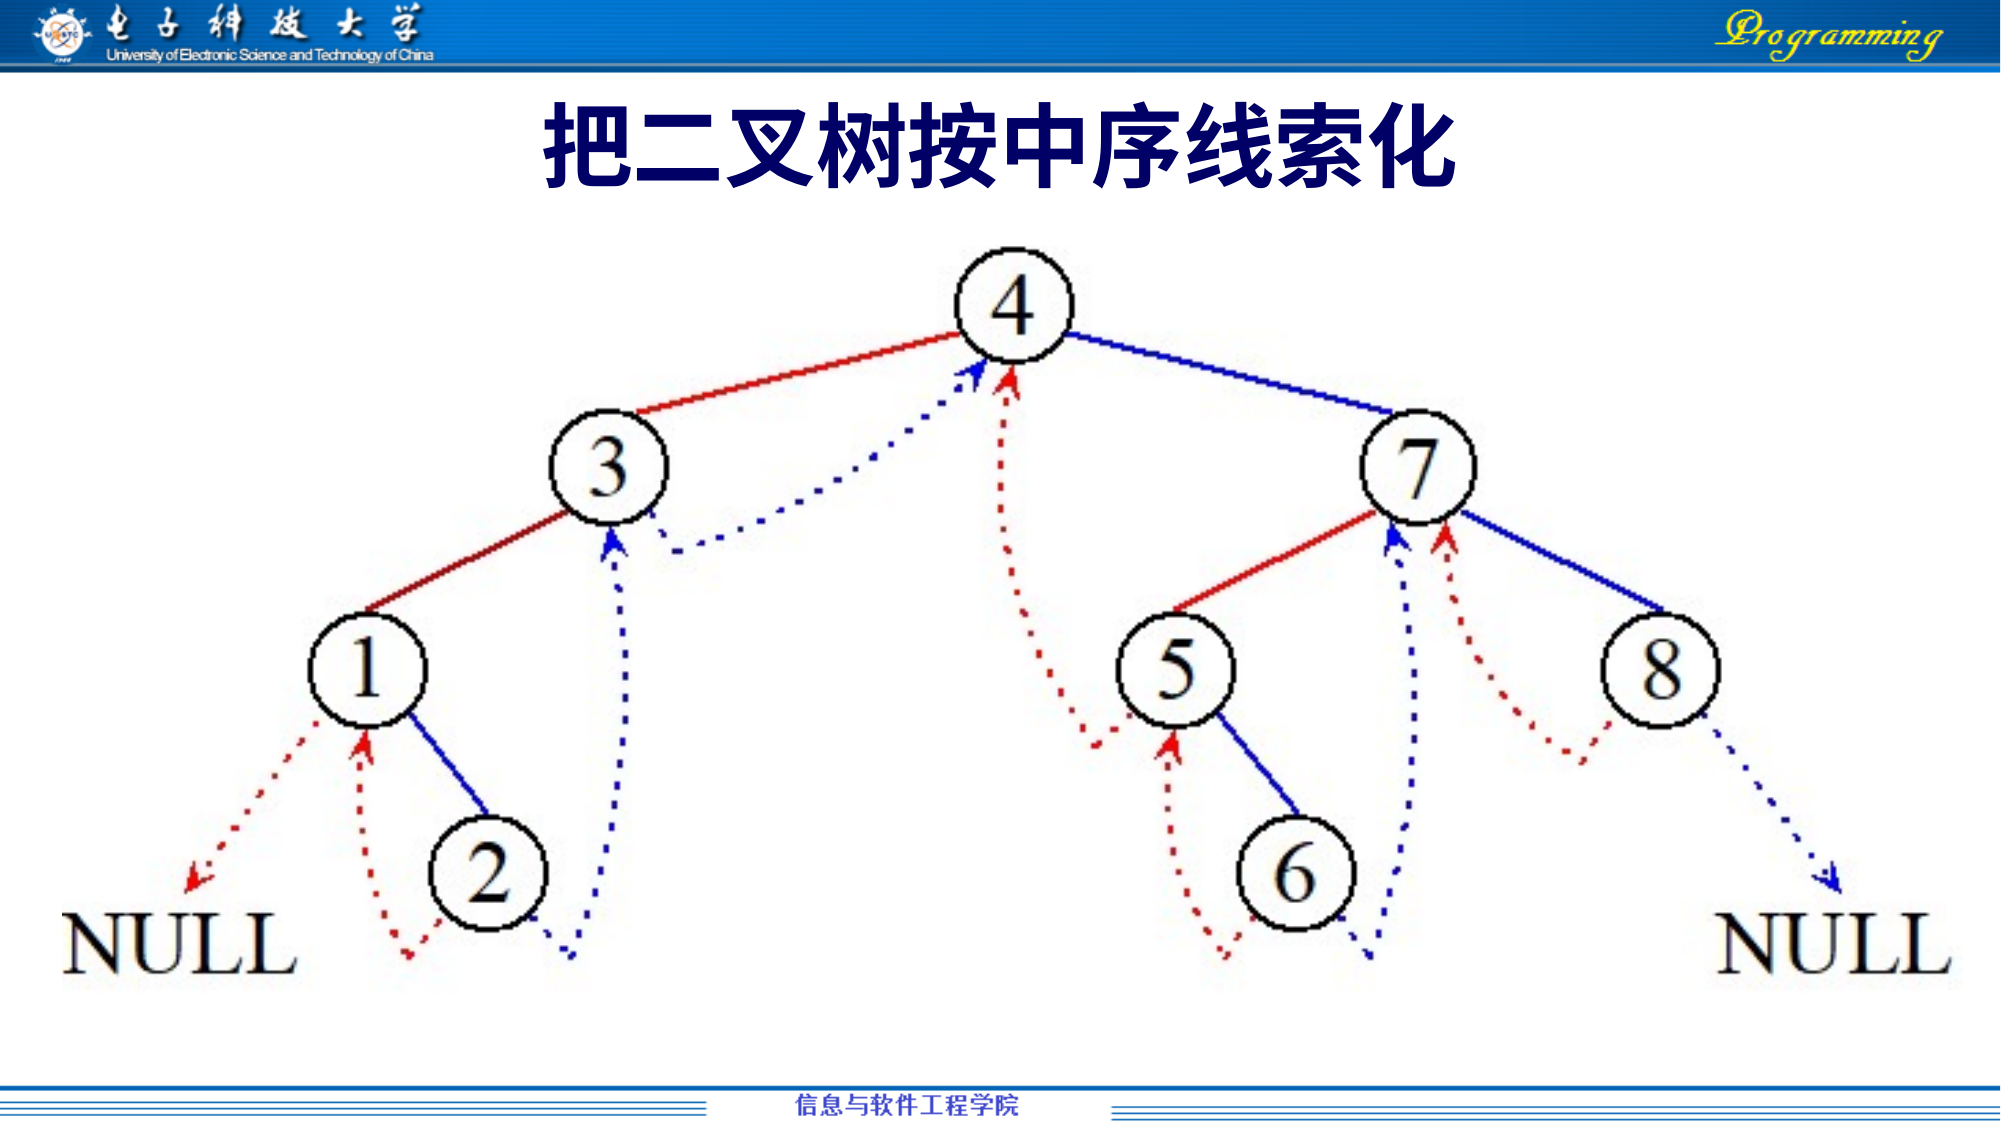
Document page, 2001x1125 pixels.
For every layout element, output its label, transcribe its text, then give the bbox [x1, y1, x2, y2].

picture [0, 0, 2001, 1125]
title 把二叉树按中序线索化 [150, 87, 1850, 200]
